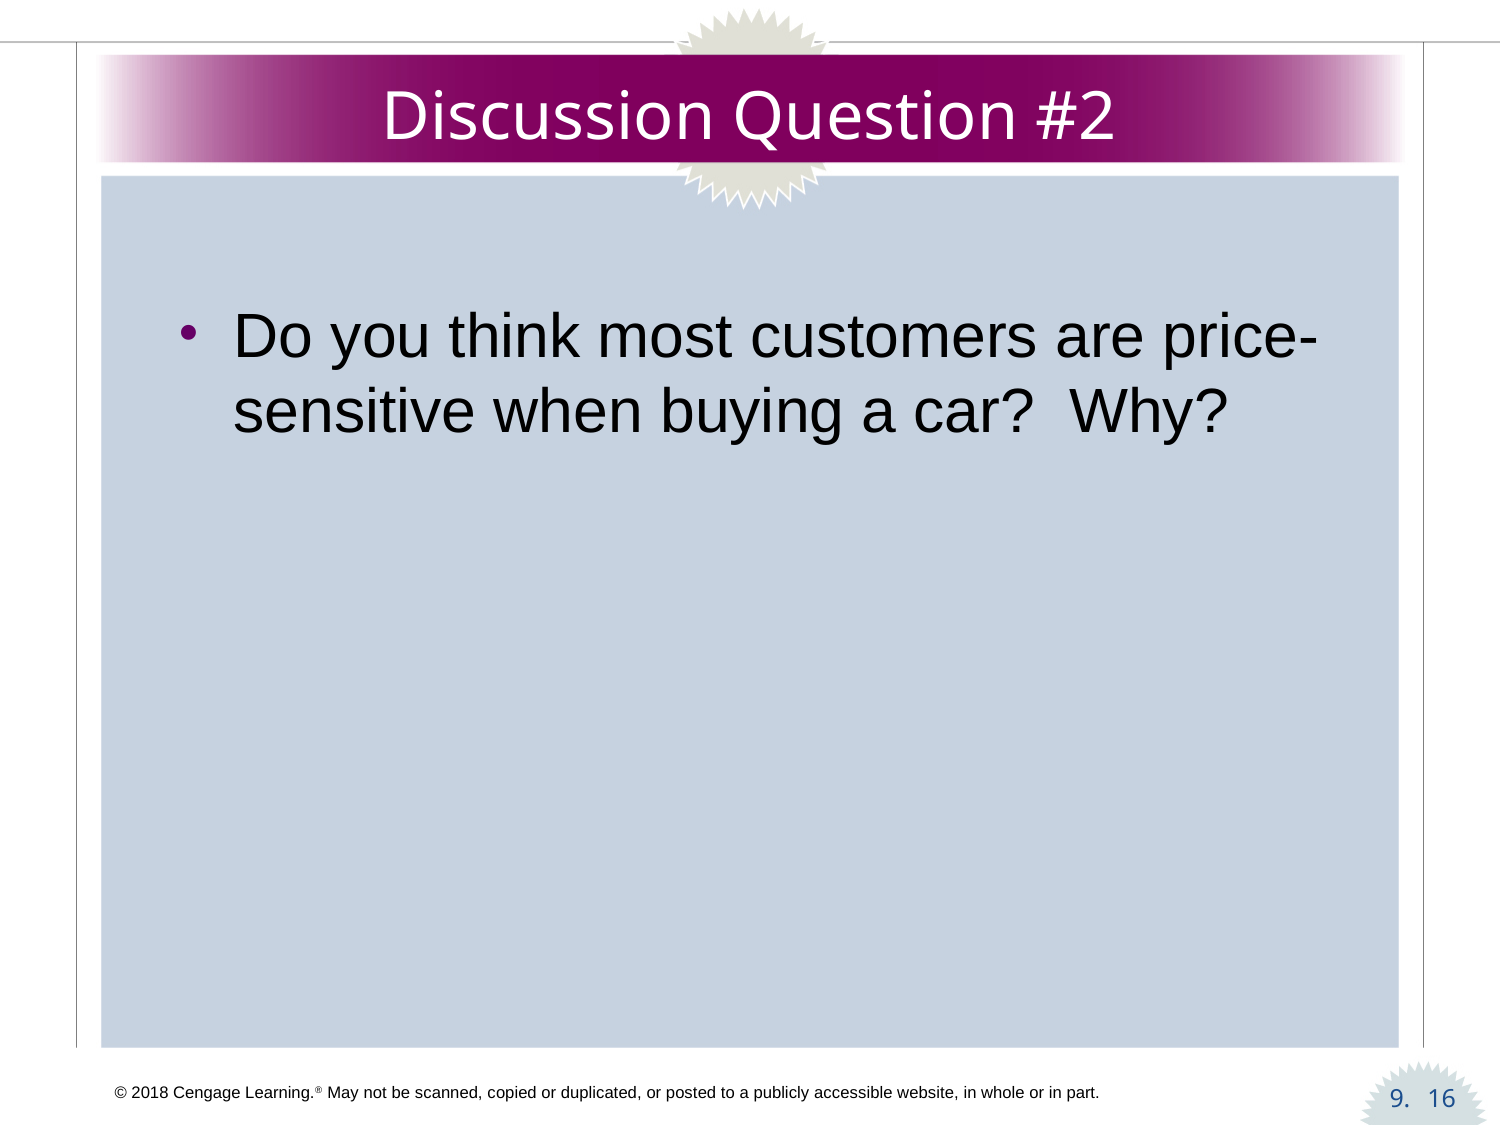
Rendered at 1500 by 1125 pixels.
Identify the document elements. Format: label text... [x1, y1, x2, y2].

slide_number 16 [1412, 1074, 1476, 1125]
list Do you think most customers are price- sensitive when buying a car? Why? [162, 287, 1388, 1001]
title Discussion Question #2 [99, 62, 1401, 163]
picture [0, 0, 1500, 1125]
